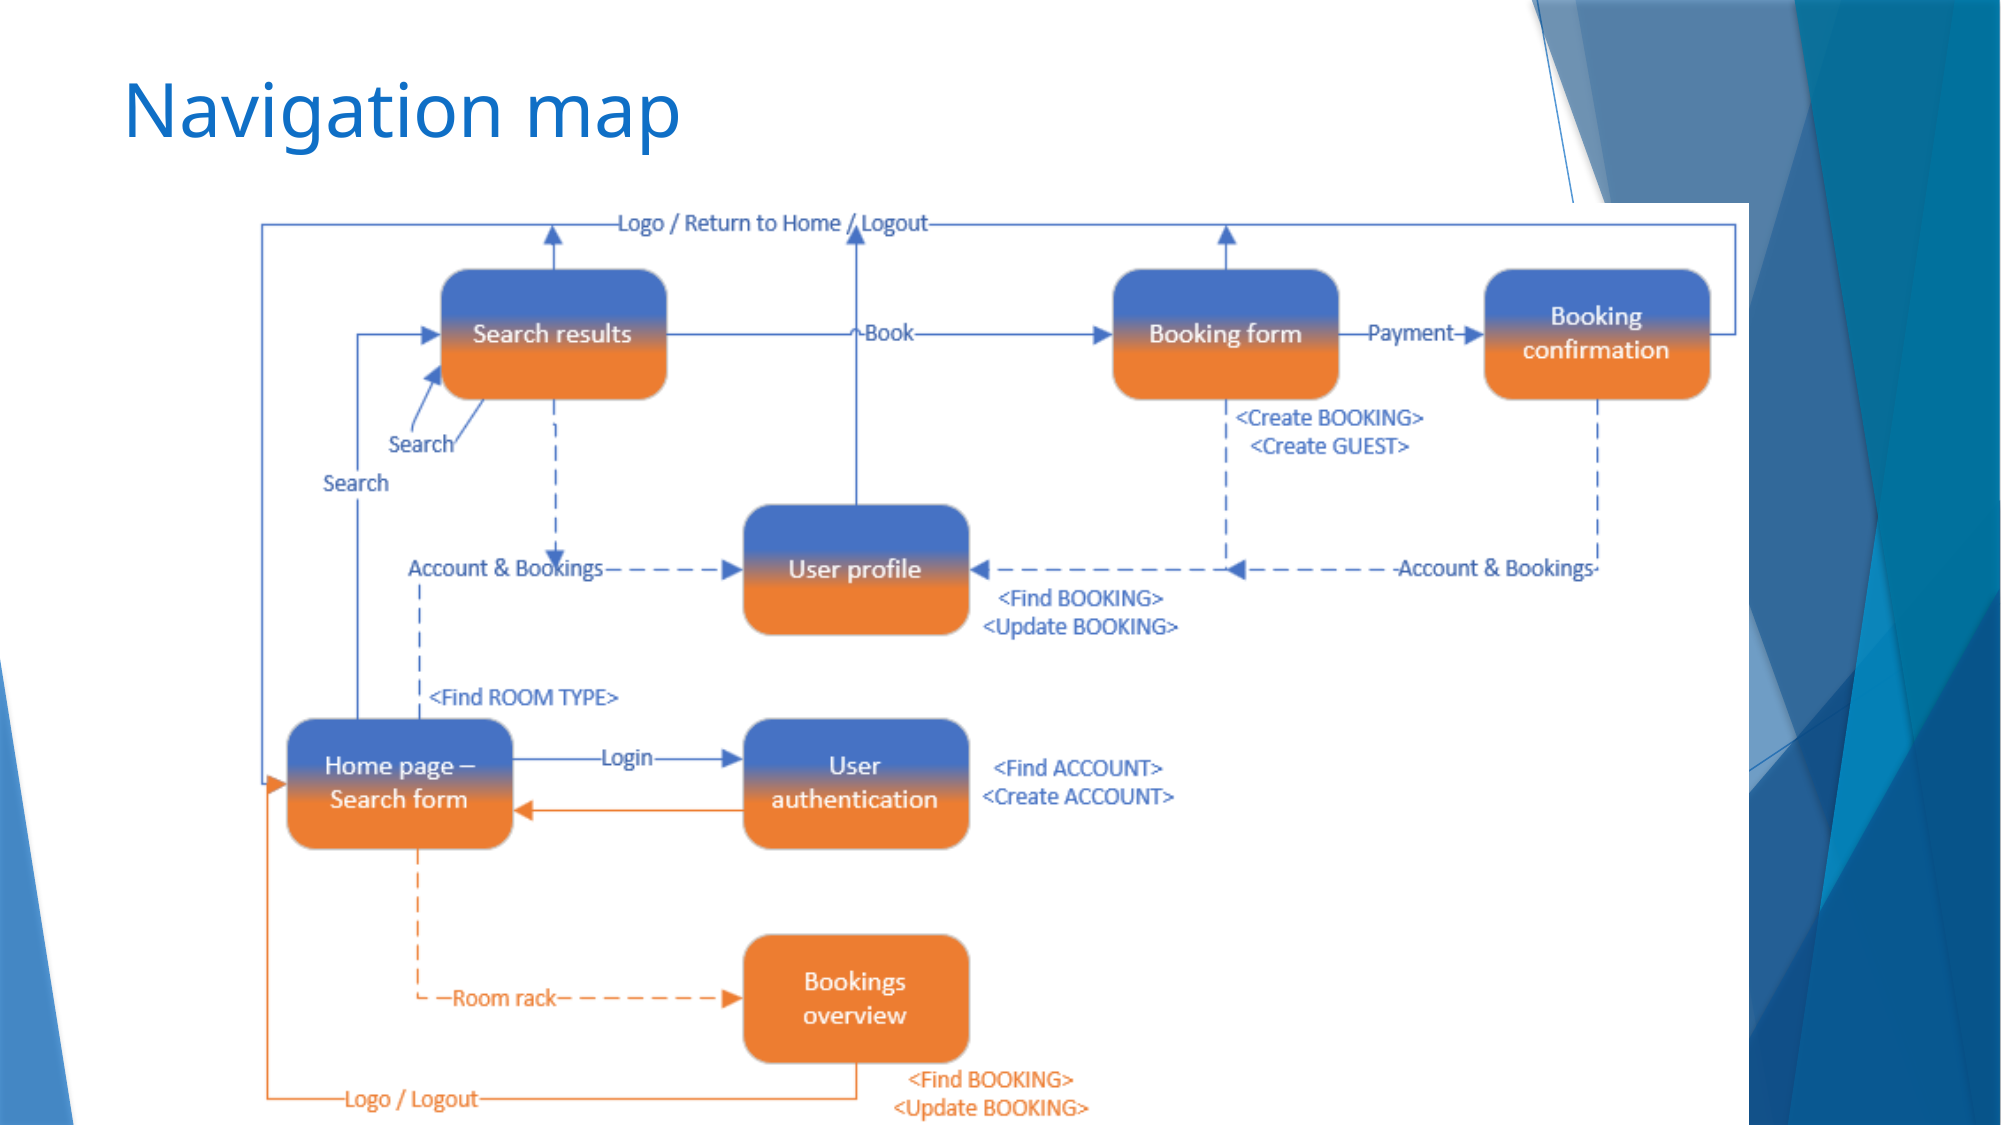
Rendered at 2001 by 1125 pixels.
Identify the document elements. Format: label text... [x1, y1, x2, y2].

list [248, 203, 1766, 1125]
title Navigation map [108, 54, 1519, 272]
